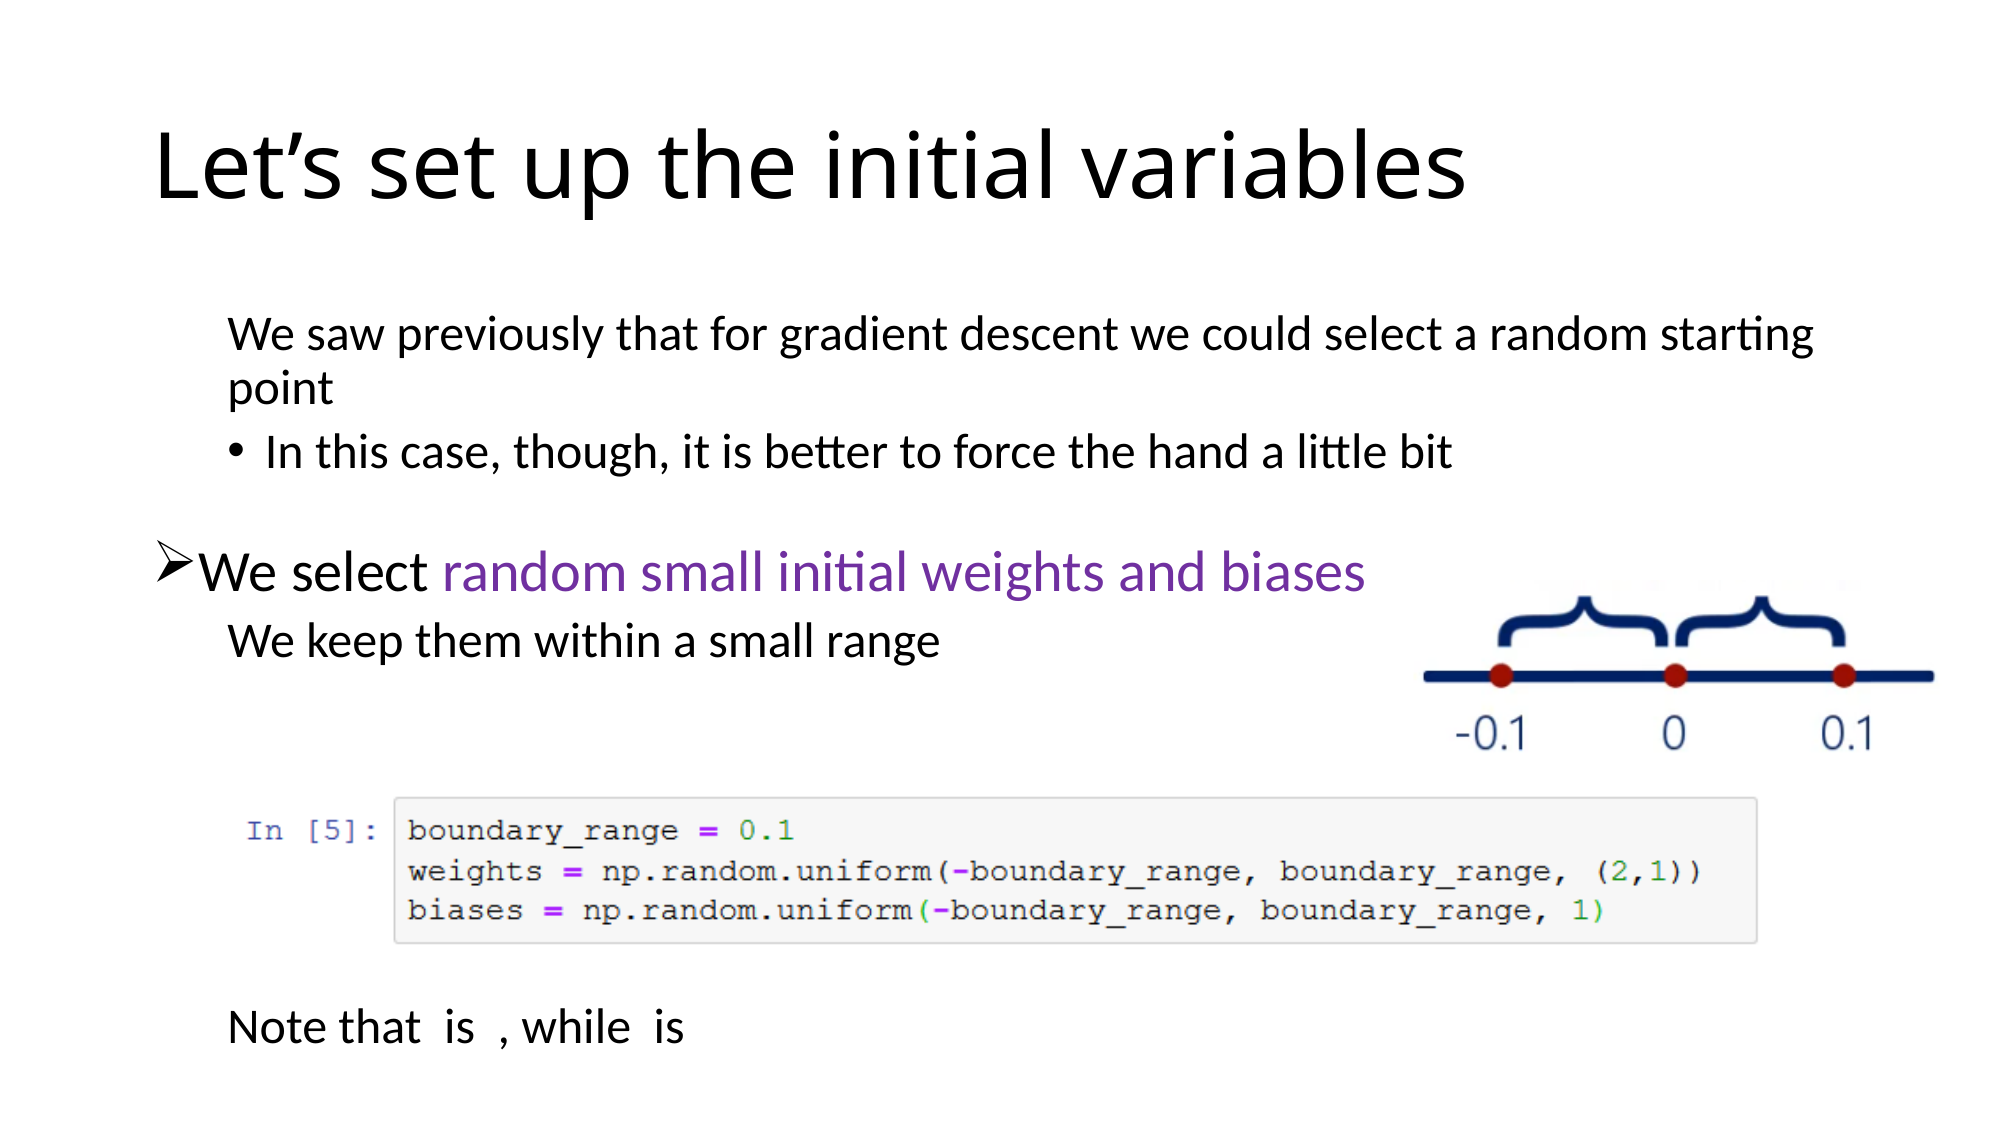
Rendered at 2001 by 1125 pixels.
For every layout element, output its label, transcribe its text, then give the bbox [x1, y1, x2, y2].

picture [233, 792, 1767, 955]
title Let’s set up the initial variables [137, 59, 1863, 278]
picture [1413, 580, 1946, 771]
